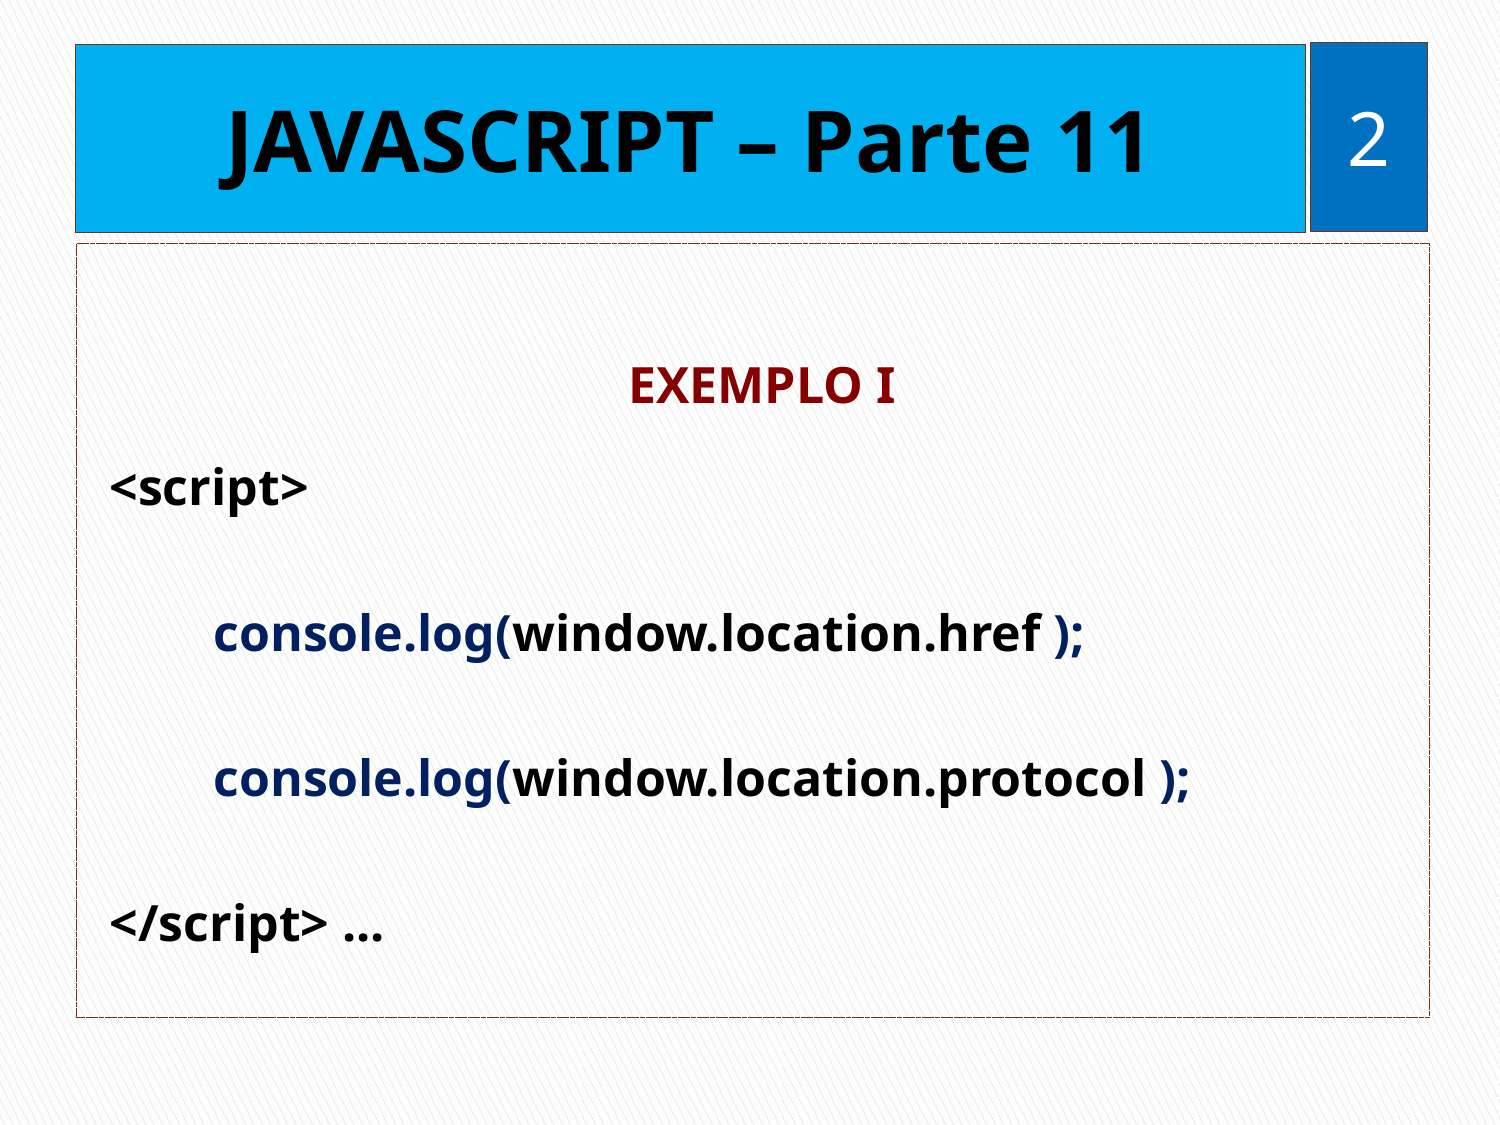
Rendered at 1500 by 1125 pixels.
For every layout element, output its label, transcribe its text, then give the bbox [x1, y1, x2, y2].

list EXEMPLO I <script> console.log(window.location.href ); console.log(window.location.protocol ); </script> ... [76, 243, 1430, 1018]
title JAVASCRIPT – Parte 11 [75, 44, 1306, 233]
text_box 2 [1310, 42, 1428, 232]
